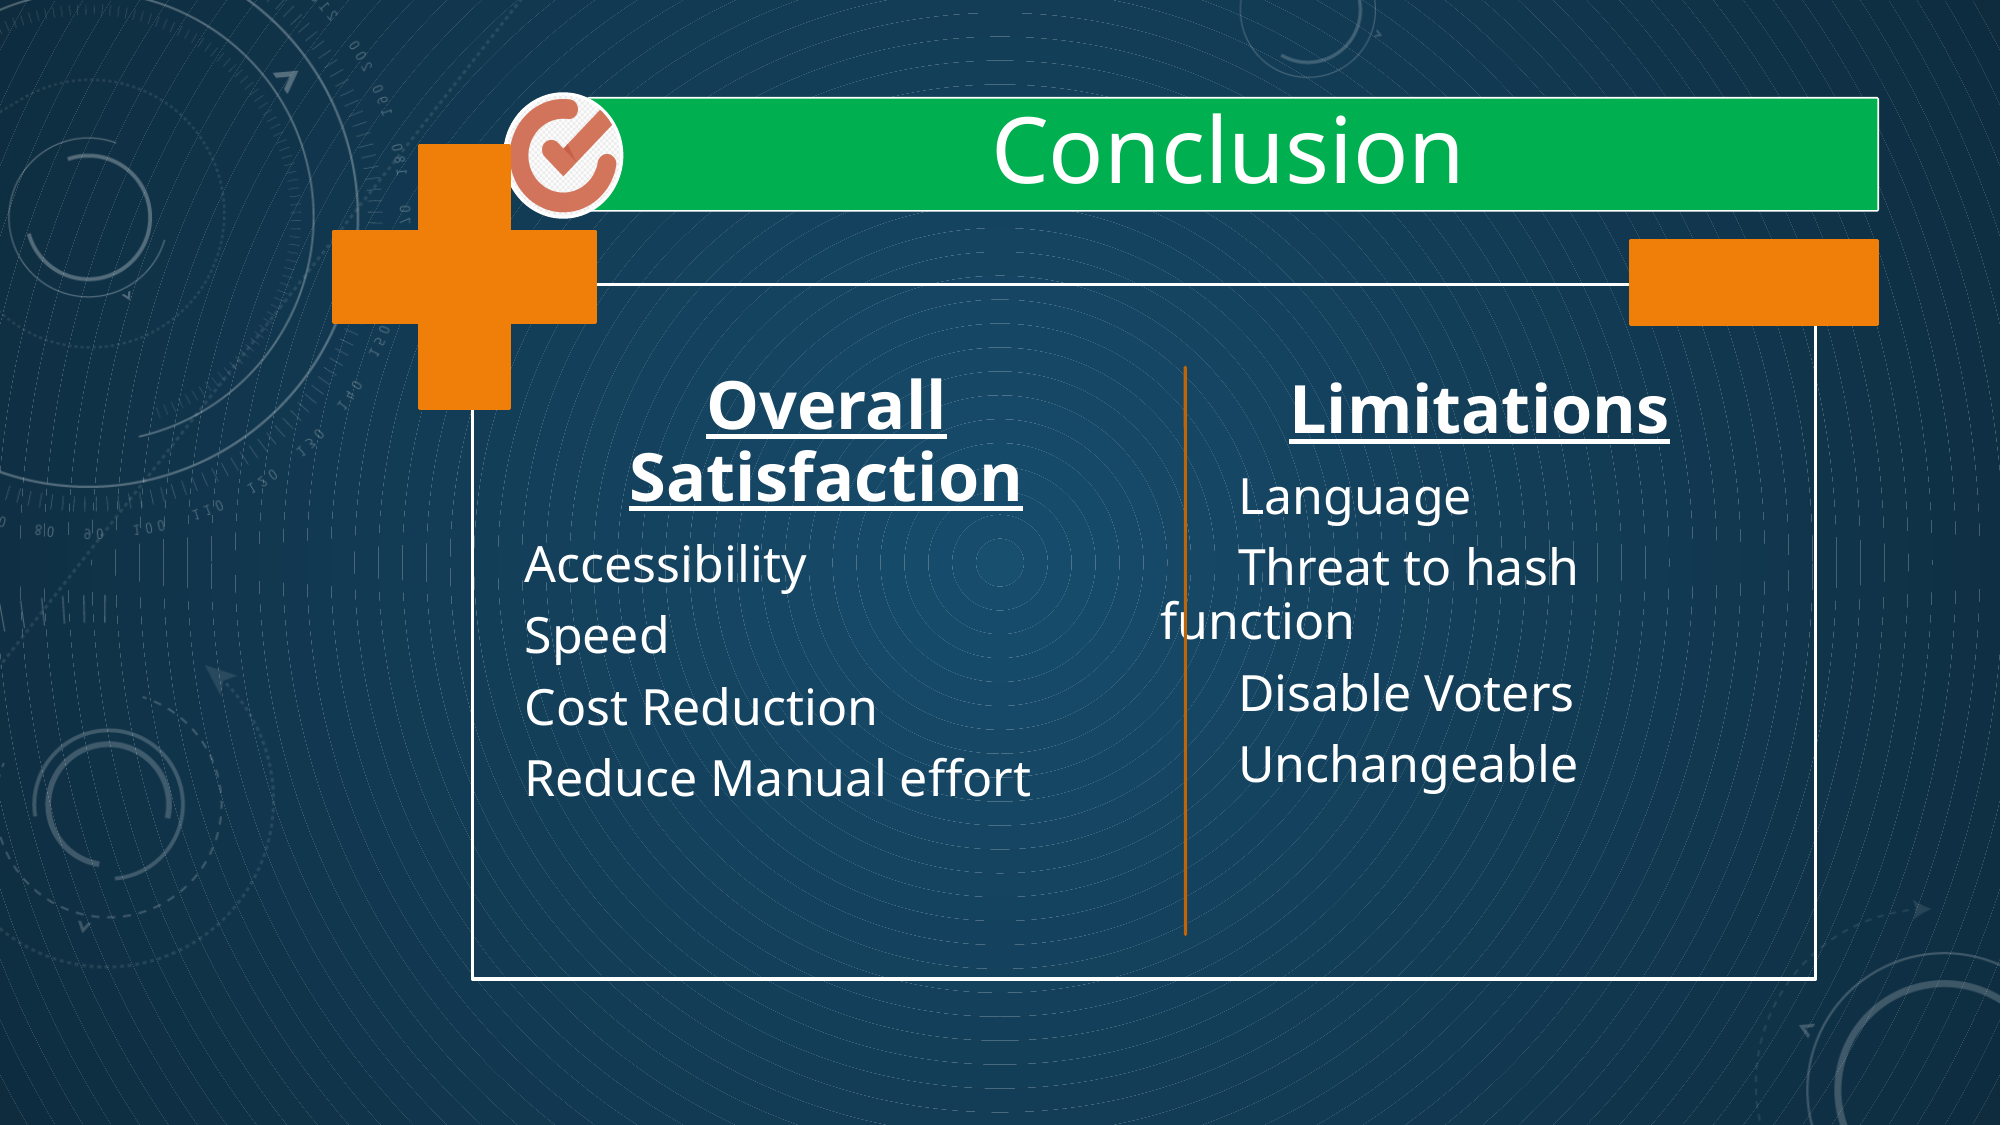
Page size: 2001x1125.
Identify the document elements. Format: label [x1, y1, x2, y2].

text_box [533, 98, 1878, 117]
picture [0, 0, 2000, 1125]
text_box [332, 117, 1878, 1008]
text_box [538, 92, 589, 98]
text_box [515, 104, 528, 117]
